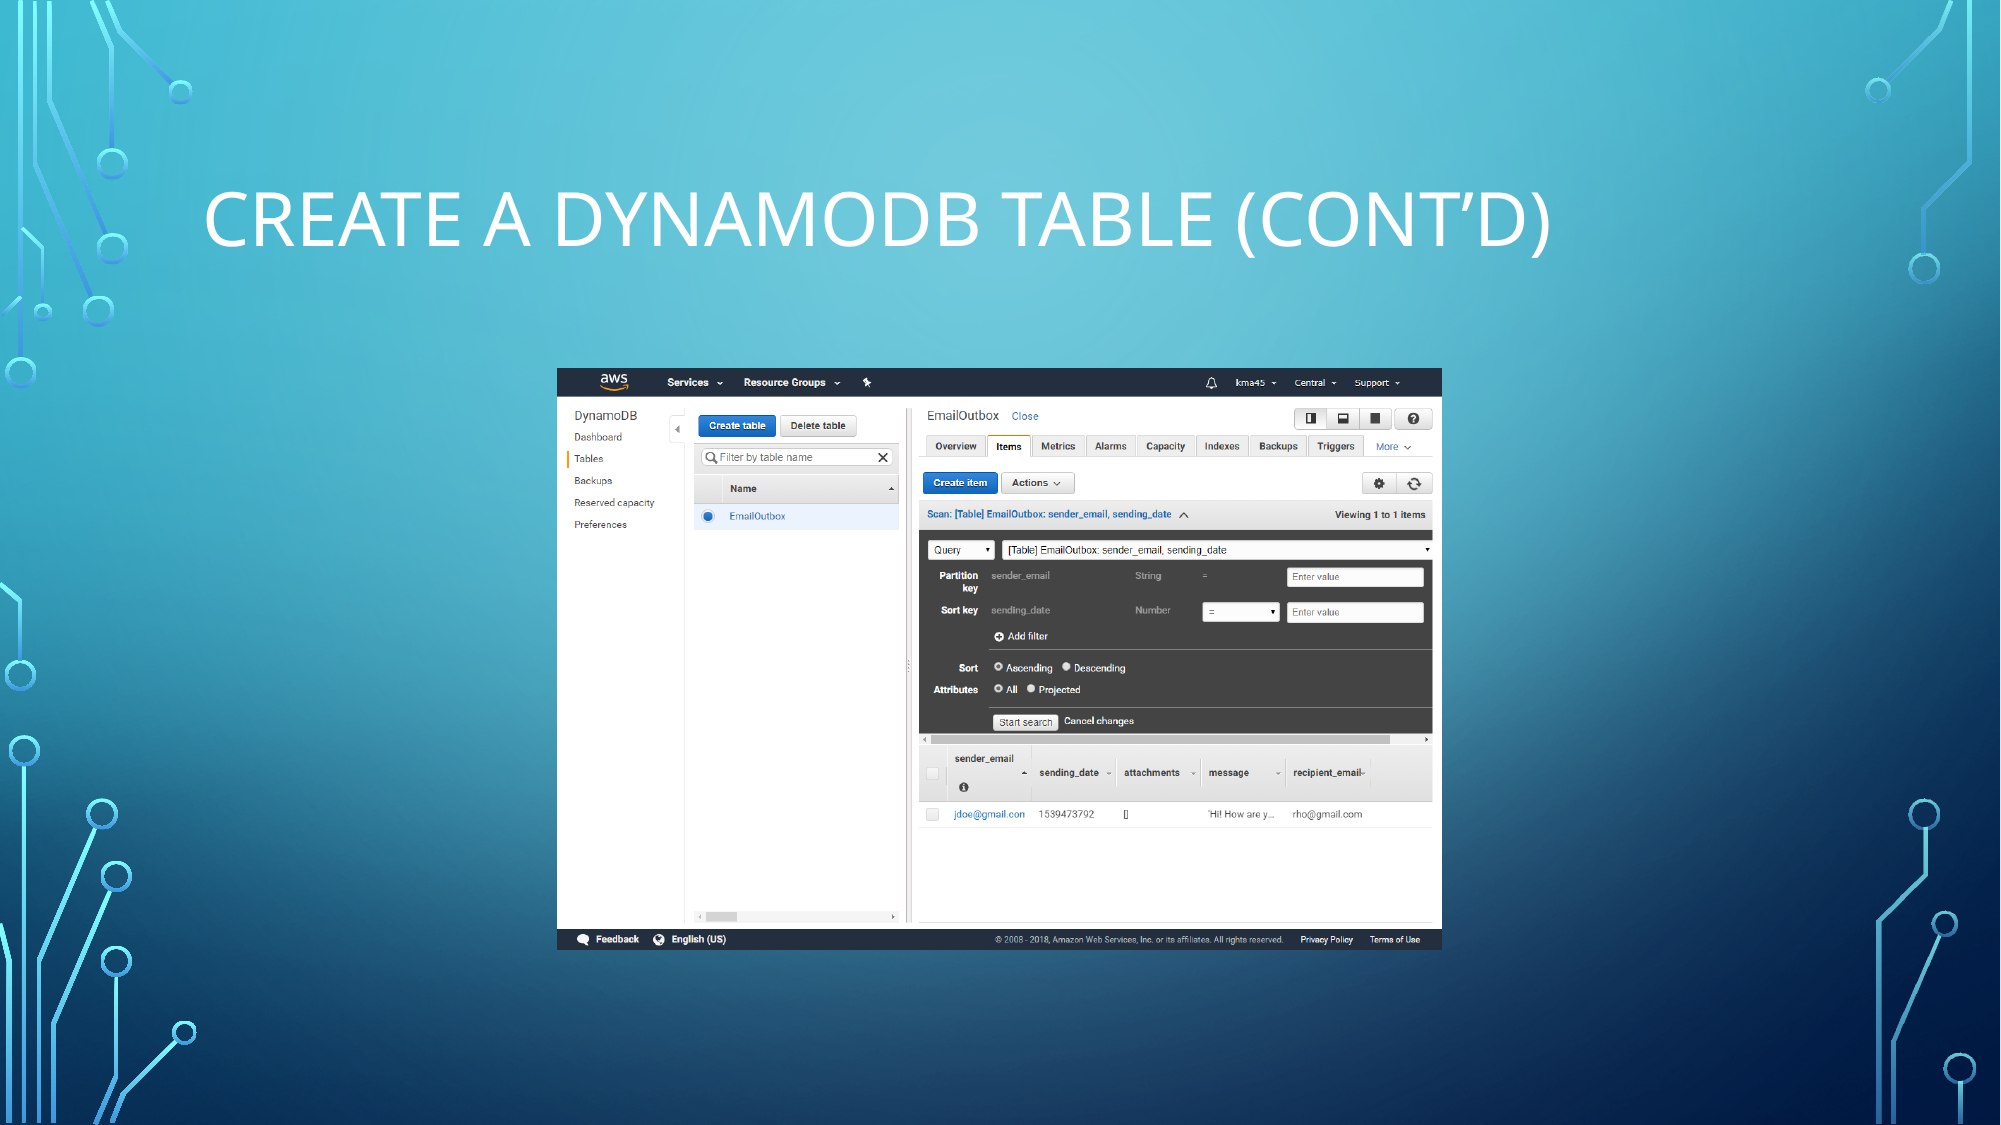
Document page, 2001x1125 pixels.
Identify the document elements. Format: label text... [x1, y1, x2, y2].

title Create a DynamoDB Table (CONT’D) [187, 101, 1813, 344]
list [557, 368, 1442, 951]
